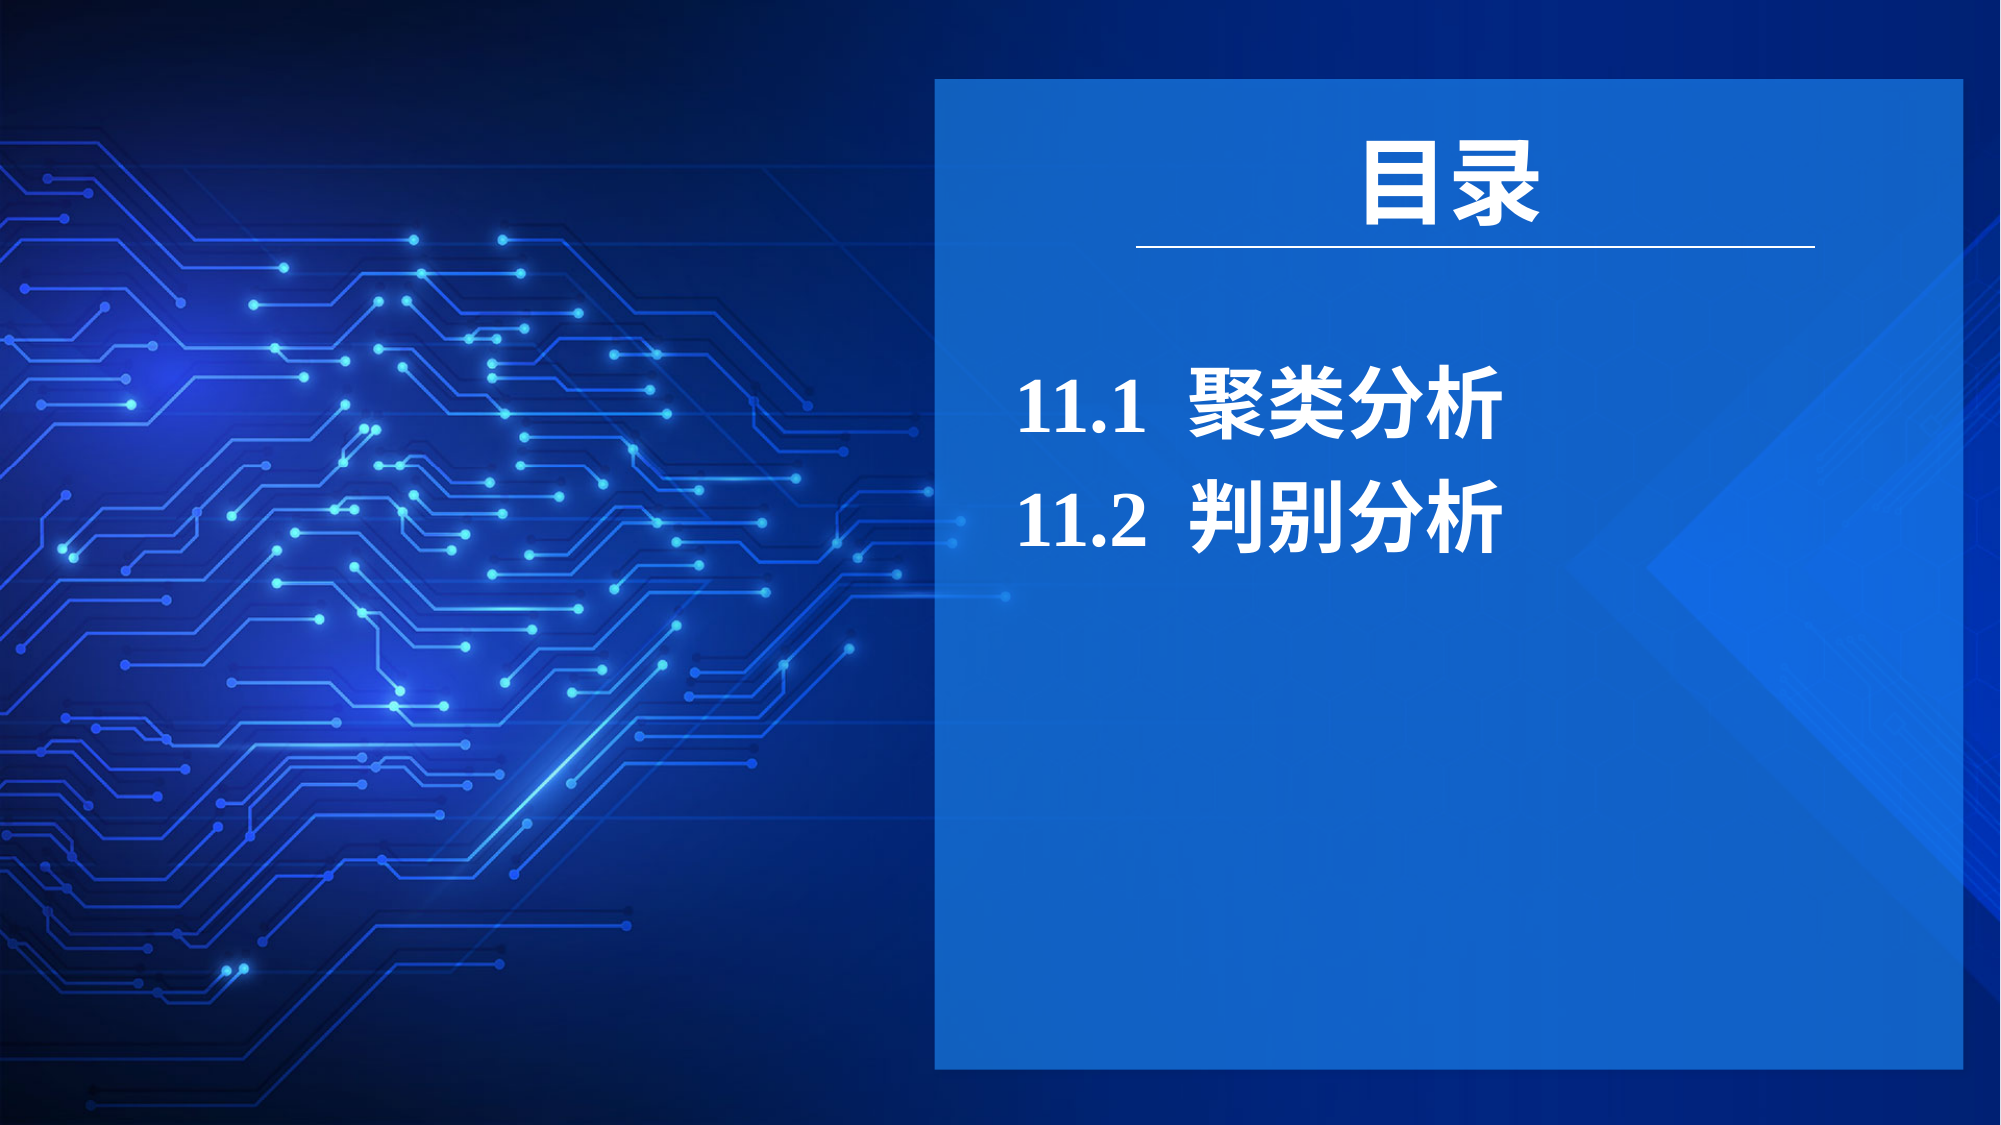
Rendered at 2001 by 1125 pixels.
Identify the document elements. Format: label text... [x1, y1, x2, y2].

text_box 目录 [1048, 91, 1851, 245]
text_box [934, 78, 1964, 1071]
picture [0, 0, 2001, 1125]
text_box 11.1 聚类分析 [999, 327, 2000, 456]
text_box 11.2 判别分析 [999, 456, 1913, 570]
